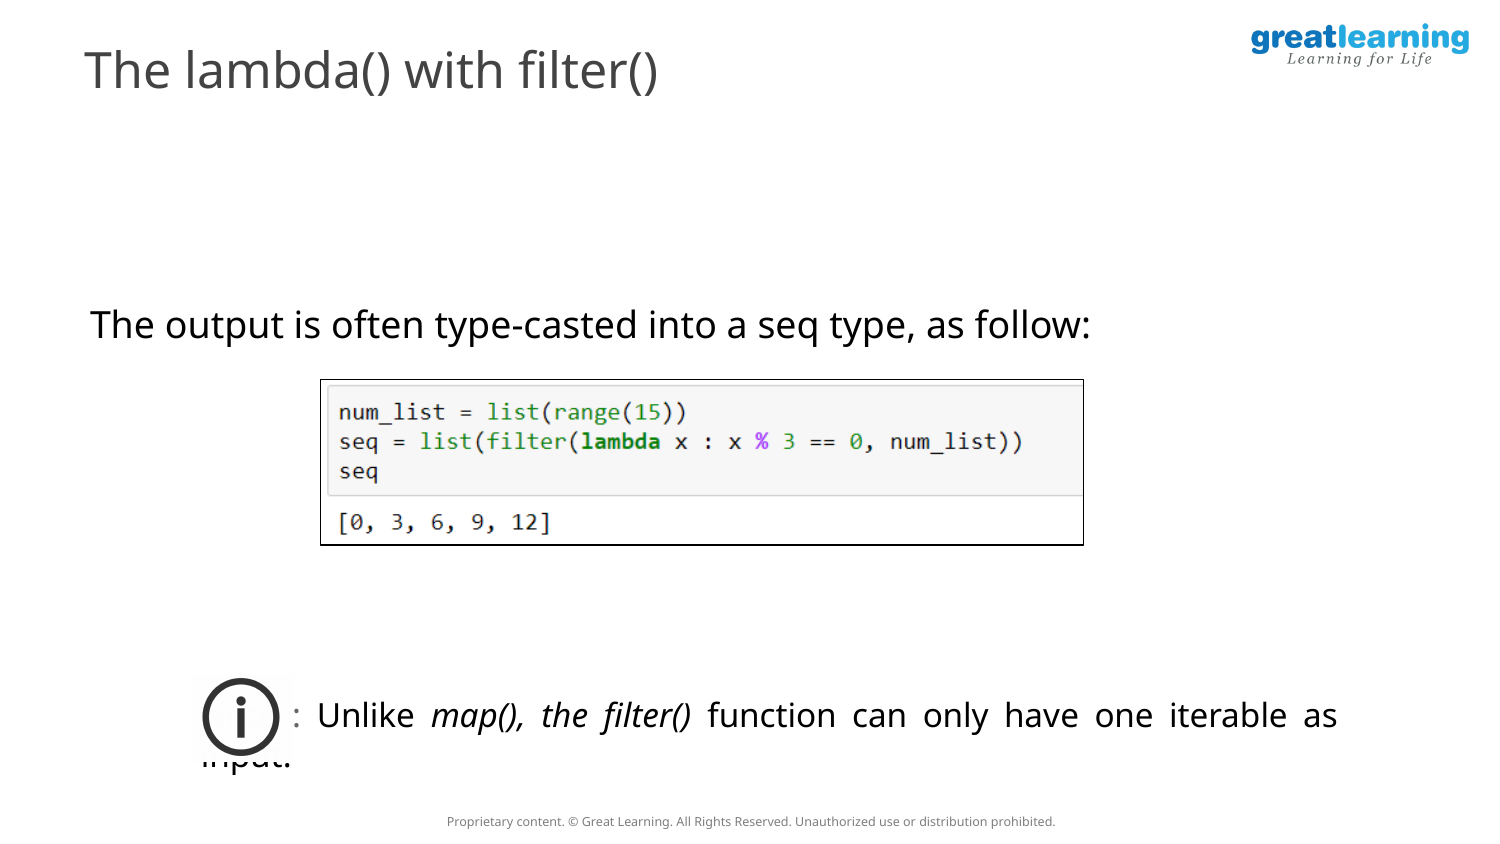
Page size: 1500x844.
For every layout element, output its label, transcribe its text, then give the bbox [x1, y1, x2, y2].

text_box Note : Unlike map(), the filter() function can only have one iterable as input. [185, 679, 1354, 774]
text_box The output is often type-casted into a seq type, as follow: [74, 285, 1243, 381]
text_box The lambda() with filter() [69, 23, 1335, 110]
picture [320, 380, 1083, 545]
picture [1335, 23, 1469, 67]
picture [191, 674, 295, 762]
